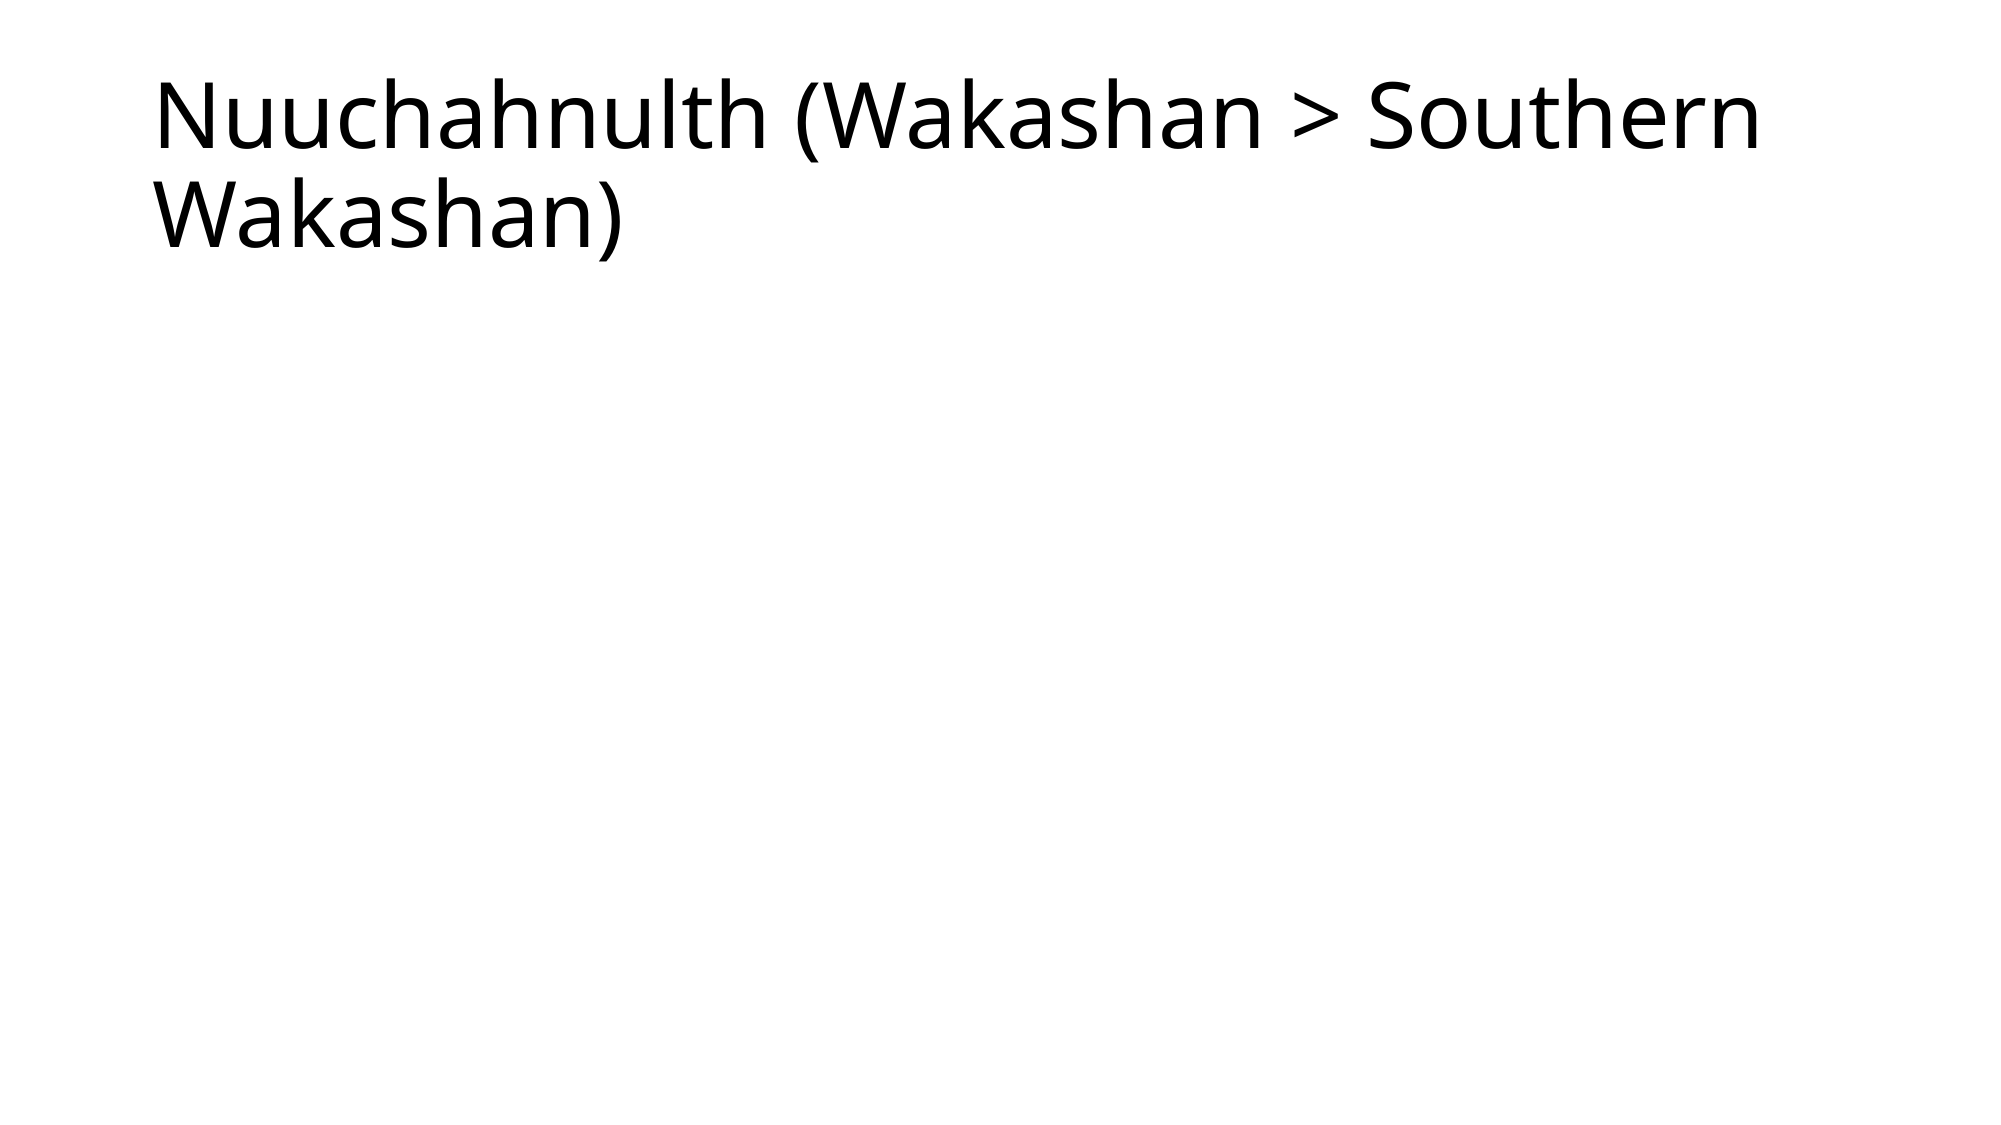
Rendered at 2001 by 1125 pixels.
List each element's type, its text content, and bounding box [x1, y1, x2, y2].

title Nuuchahnulth (Wakashan > Southern Wakashan) [137, 59, 1863, 278]
